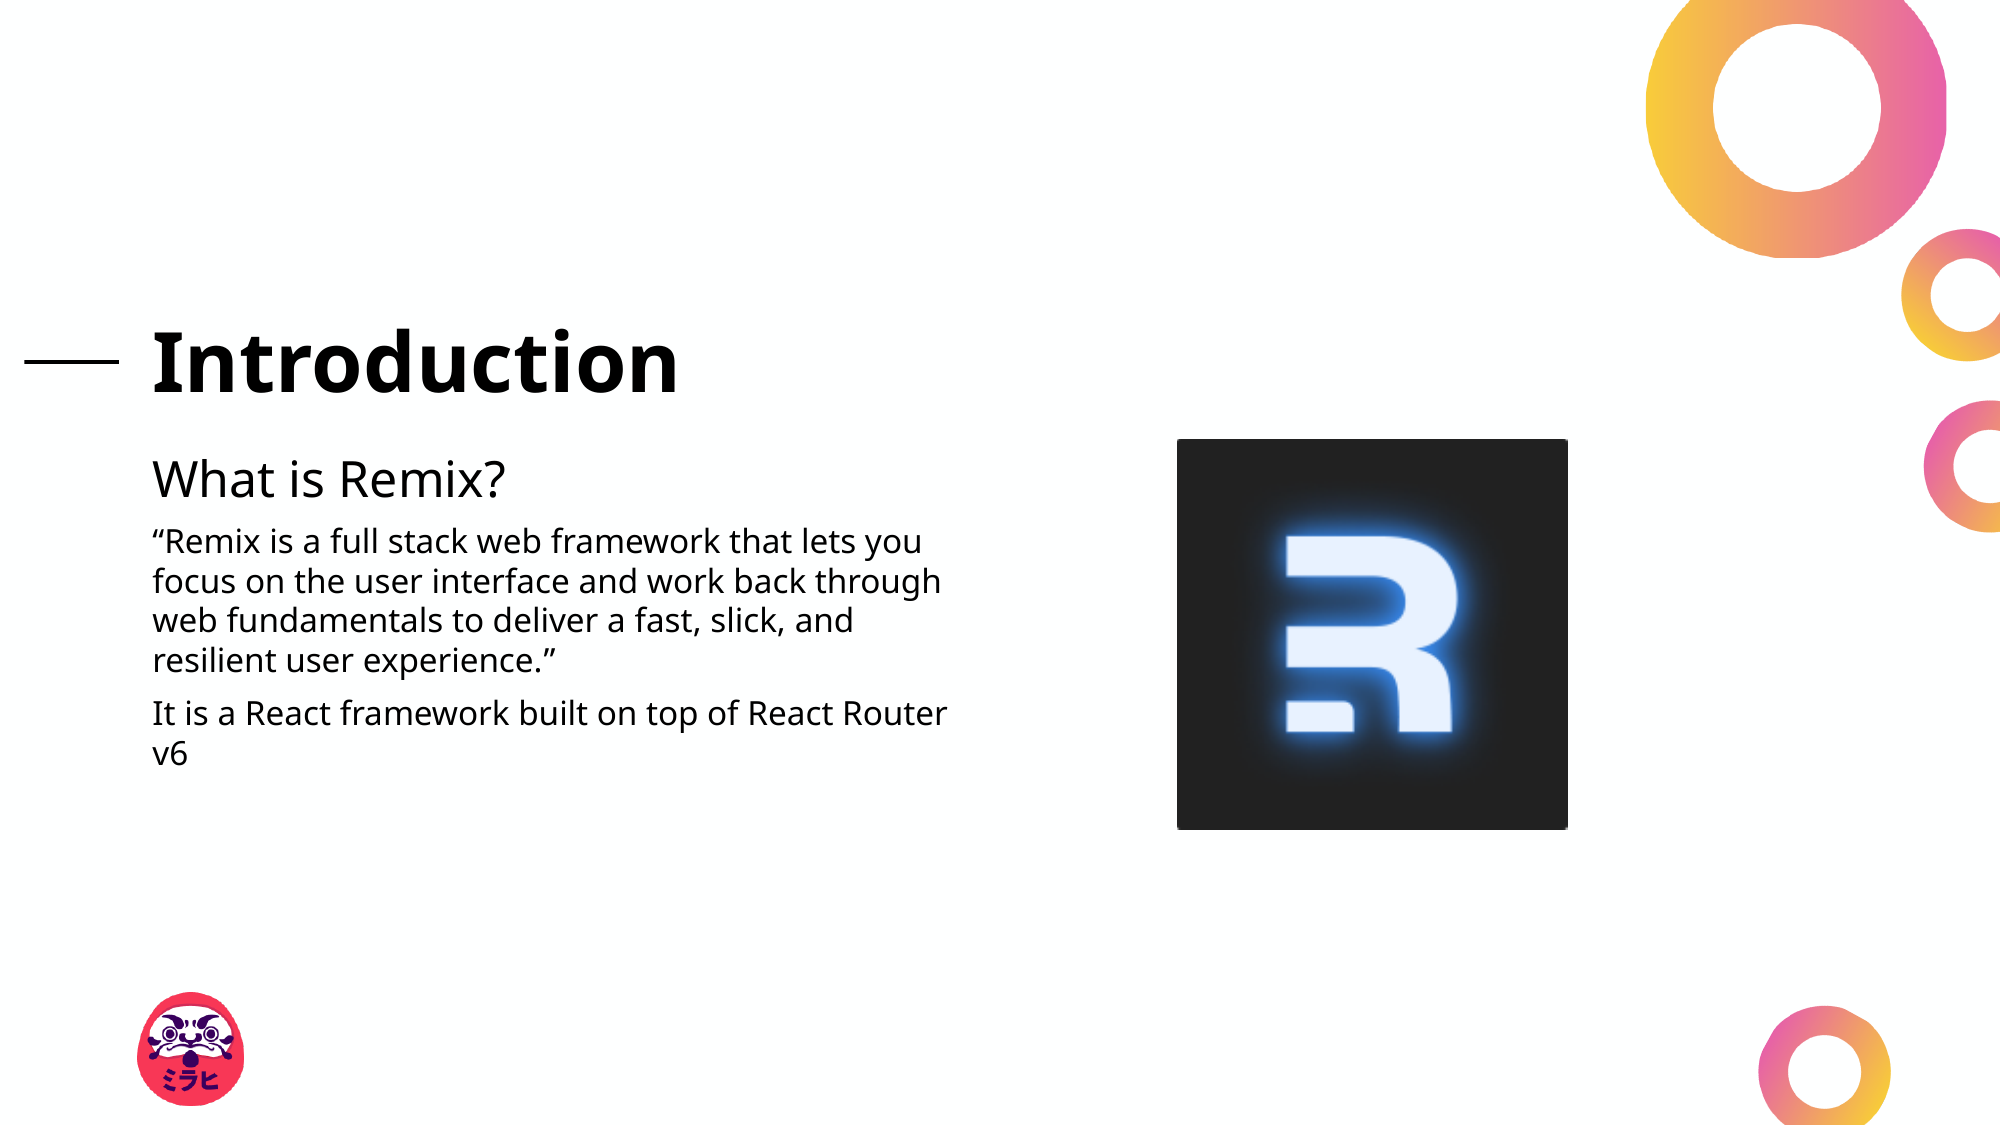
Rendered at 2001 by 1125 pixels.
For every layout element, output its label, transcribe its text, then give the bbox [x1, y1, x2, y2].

title Introduction [137, 200, 765, 418]
picture [1177, 439, 1568, 830]
list What is Remix? “Remix is a full stack web framework that lets you focus on the user interface and work back through web fundamentals to deliver a fast, slick, and resilient user experience.” It is a React framework built on top of React Router v6 [137, 440, 972, 896]
picture [137, 992, 244, 1106]
